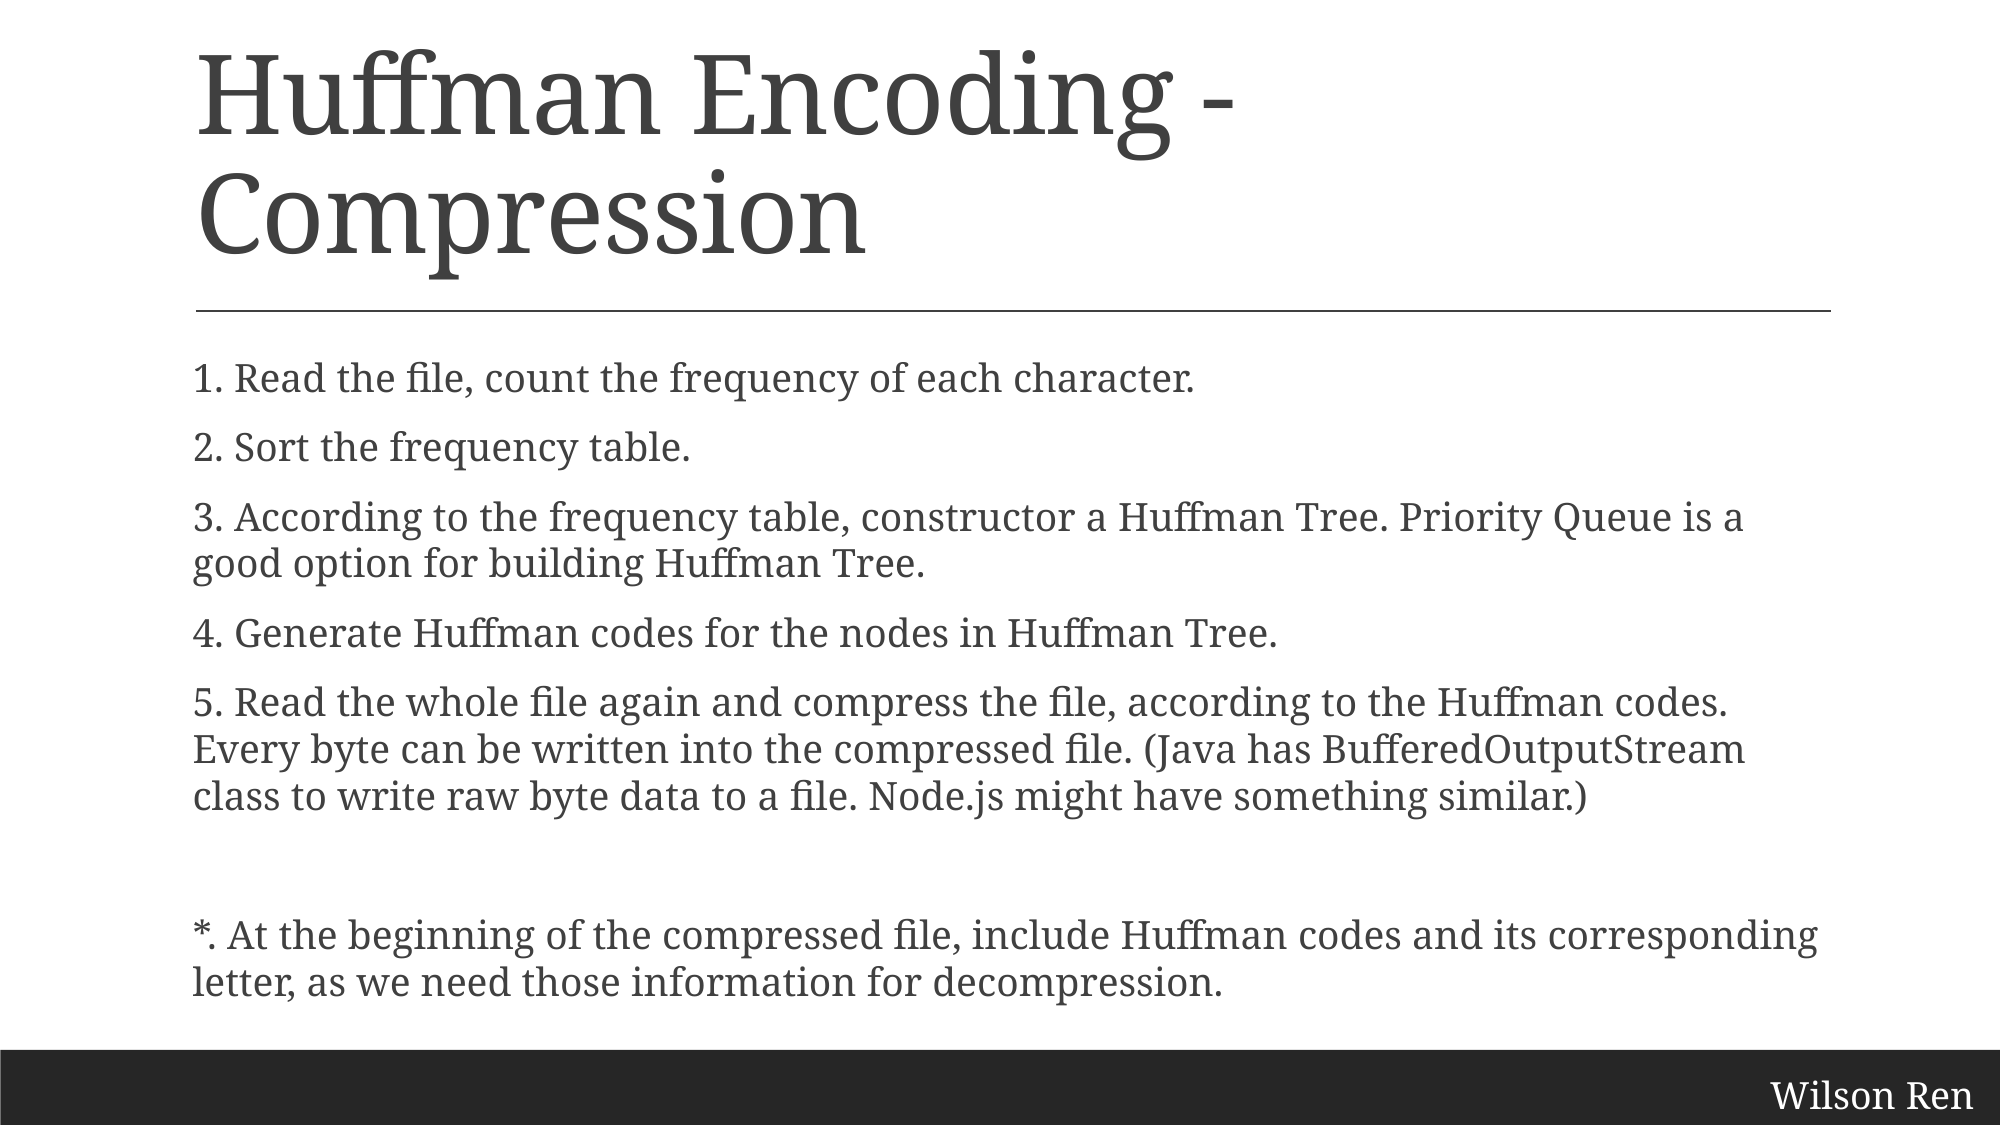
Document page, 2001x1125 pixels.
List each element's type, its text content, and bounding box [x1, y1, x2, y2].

title Huffman Encoding - Compression [180, 47, 1830, 285]
list 1. Read the file, count the frequency of each character. 2. Sort the frequency table. 3. According to the frequency table, constructor a Huffman Tree. Priority Queue is a good option for building Huffman Tree. 4. Generate Huffman codes for the nodes in Huffman Tree. 5. Read the whole file again and compress the file, according to the Huffman codes. Every byte can be written into the compressed file. (Java has BufferedOutputStream class to write raw byte data to a file. Node.js might have something similar.) *. At the beginning of the compressed file, include Huffman codes and its corresponding letter, as we need those information for decompression. [180, 345, 1830, 1023]
text_box Wilson Ren [1755, 1064, 1990, 1125]
